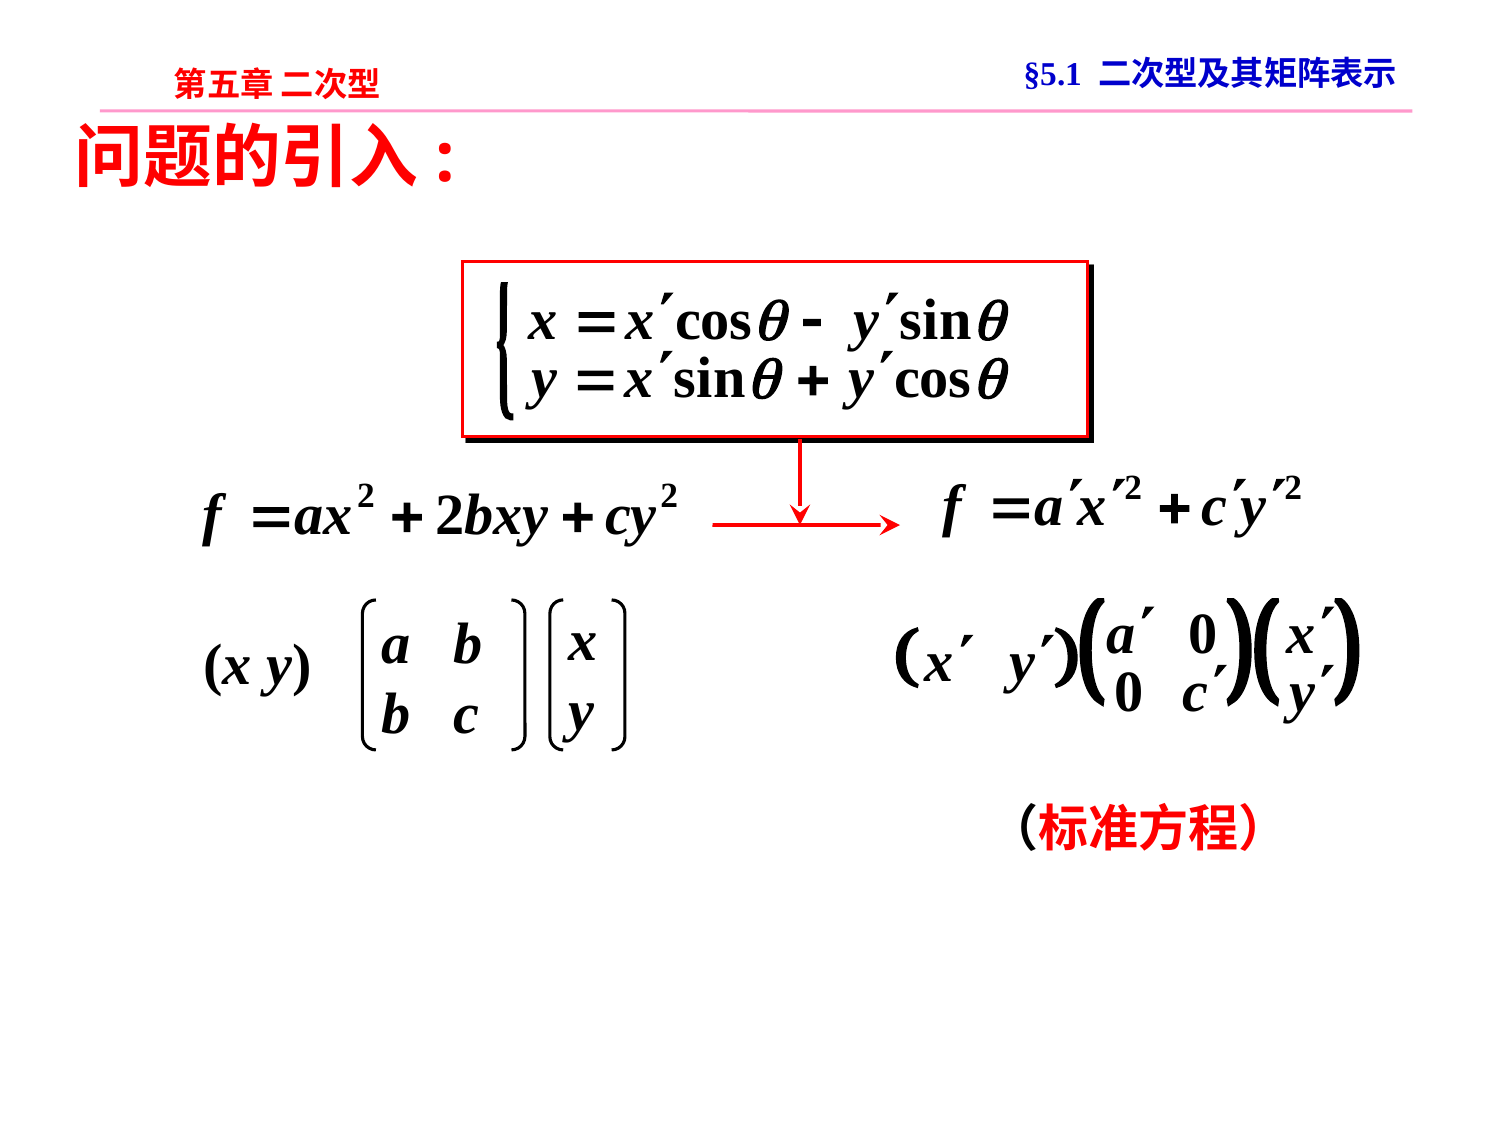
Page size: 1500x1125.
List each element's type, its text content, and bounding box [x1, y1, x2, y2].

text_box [462, 261, 1088, 526]
text_box x y [549, 599, 625, 750]
text_box 问题的引入: [60, 105, 470, 203]
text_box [187, 475, 682, 554]
text_box a b b c [362, 599, 525, 750]
text_box (x y) [188, 618, 342, 704]
text_box §5.1 二次型及其矩阵表示 [1008, 45, 1420, 100]
text_box 第五章 二次型 [159, 55, 404, 105]
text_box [892, 598, 1360, 734]
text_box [496, 281, 1016, 422]
text_box （标准方程） [949, 788, 1304, 864]
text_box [926, 466, 1307, 545]
